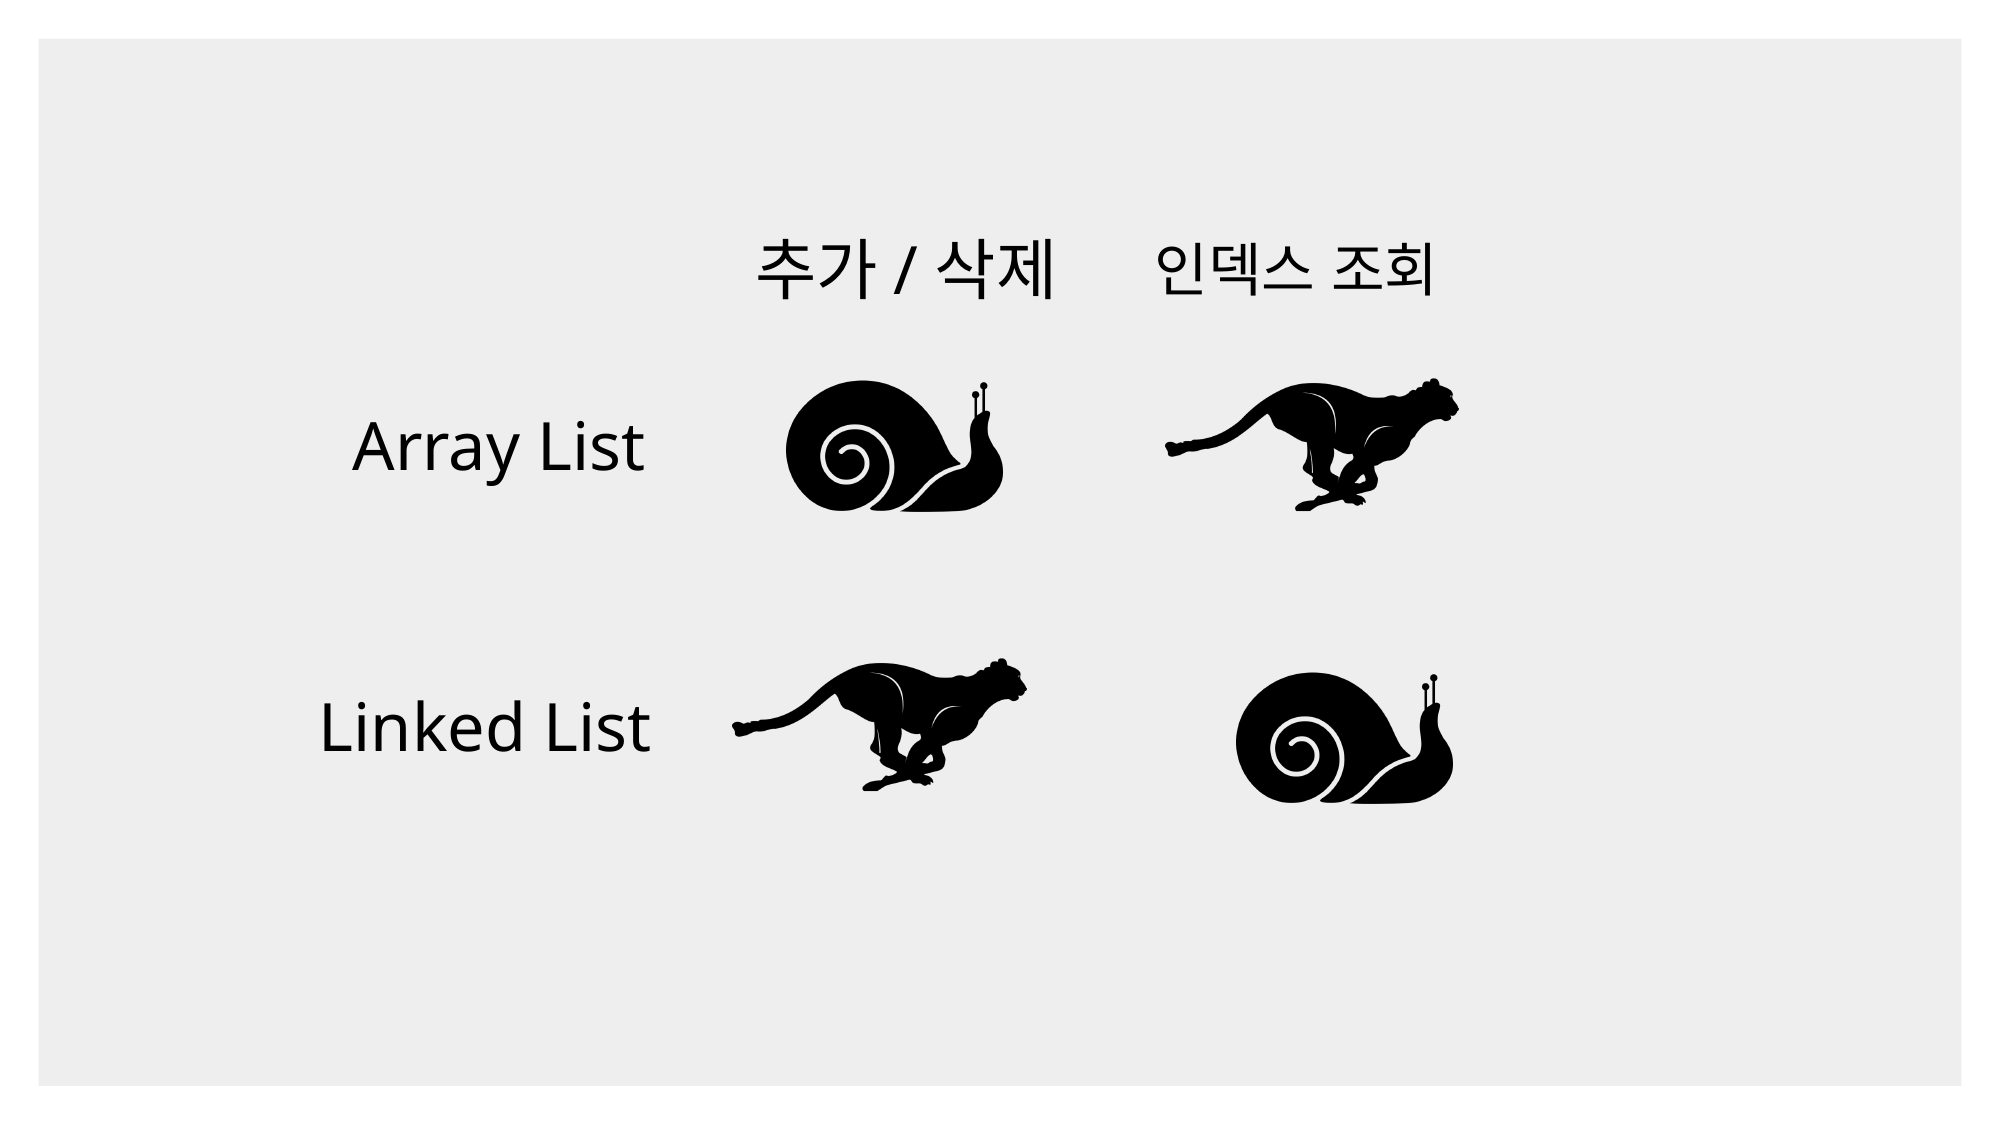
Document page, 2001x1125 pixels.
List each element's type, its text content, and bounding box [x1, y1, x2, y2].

picture [1165, 297, 1459, 592]
picture [786, 336, 1003, 553]
text_box Linked List [303, 676, 667, 772]
text_box 추가/삭제 [740, 220, 1073, 316]
text_box Array List [337, 396, 662, 492]
picture [1236, 628, 1453, 845]
picture [732, 577, 1027, 872]
text_box 인덱스 조회 [1139, 226, 1454, 311]
